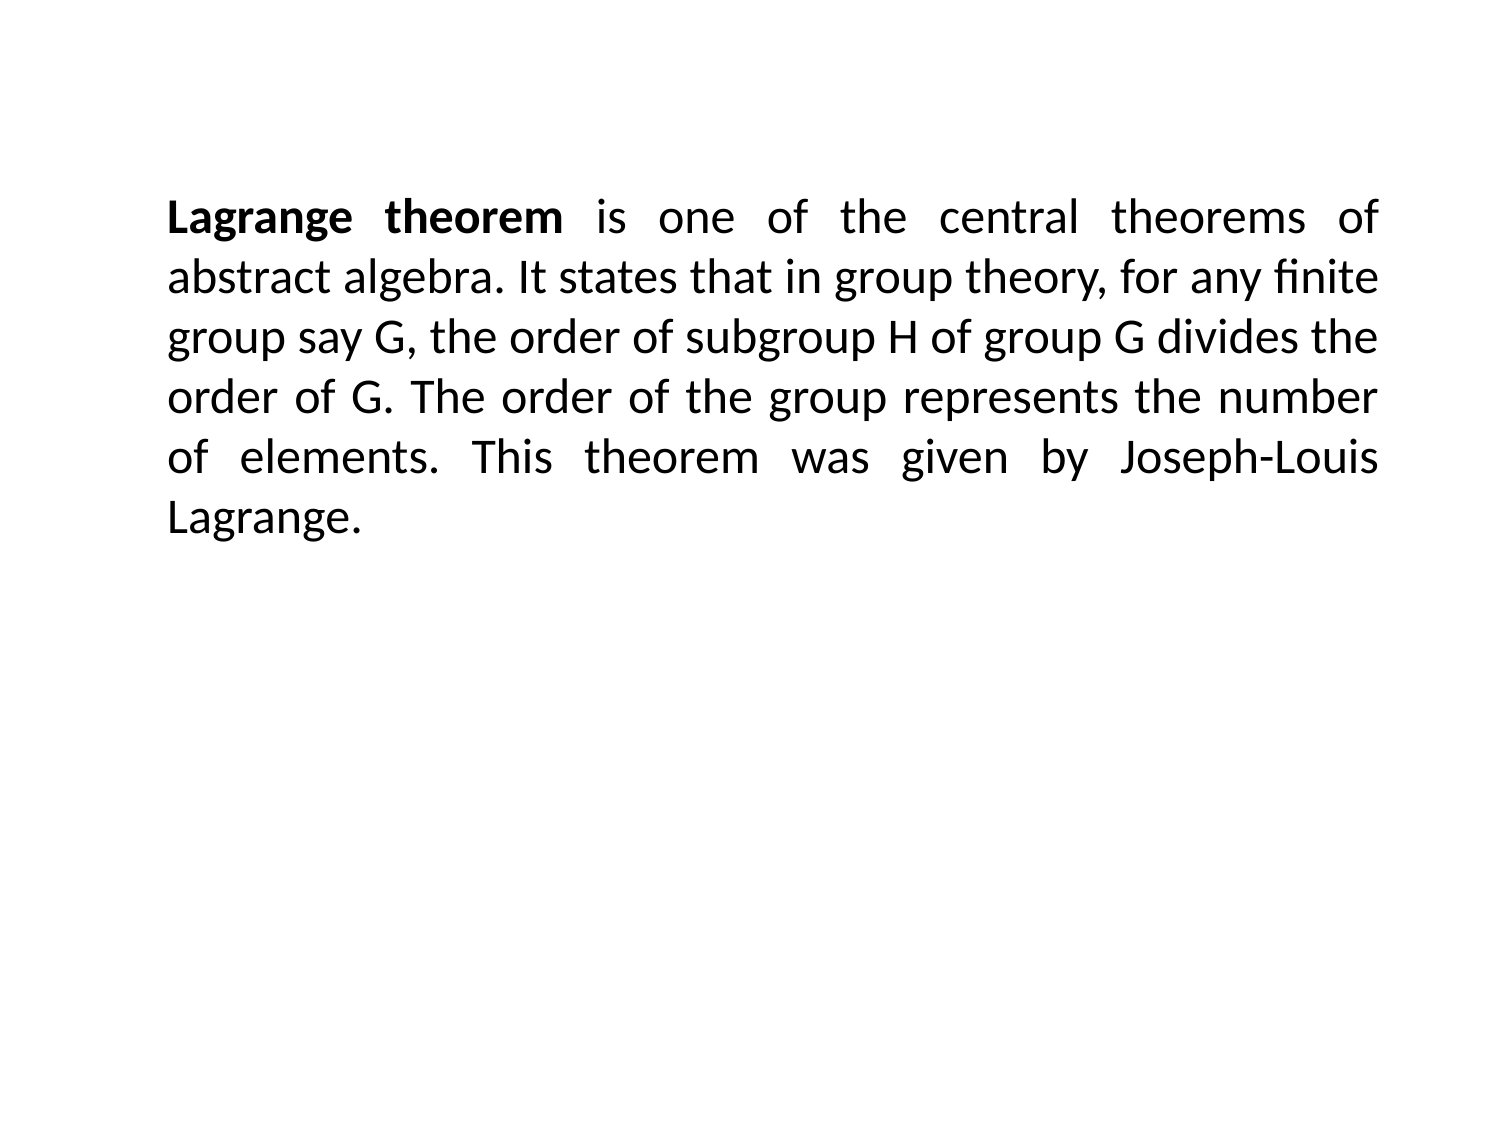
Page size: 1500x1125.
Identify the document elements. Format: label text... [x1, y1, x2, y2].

text_box Lagrange theorem is one of the central theorems of abstract algebra. It states that in group theory, for any finite group say G, the order of subgroup H of group G divides the order of G. The order of the group represents the number of elements. This theorem was given by Joseph-Louis Lagrange. [152, 175, 1395, 551]
